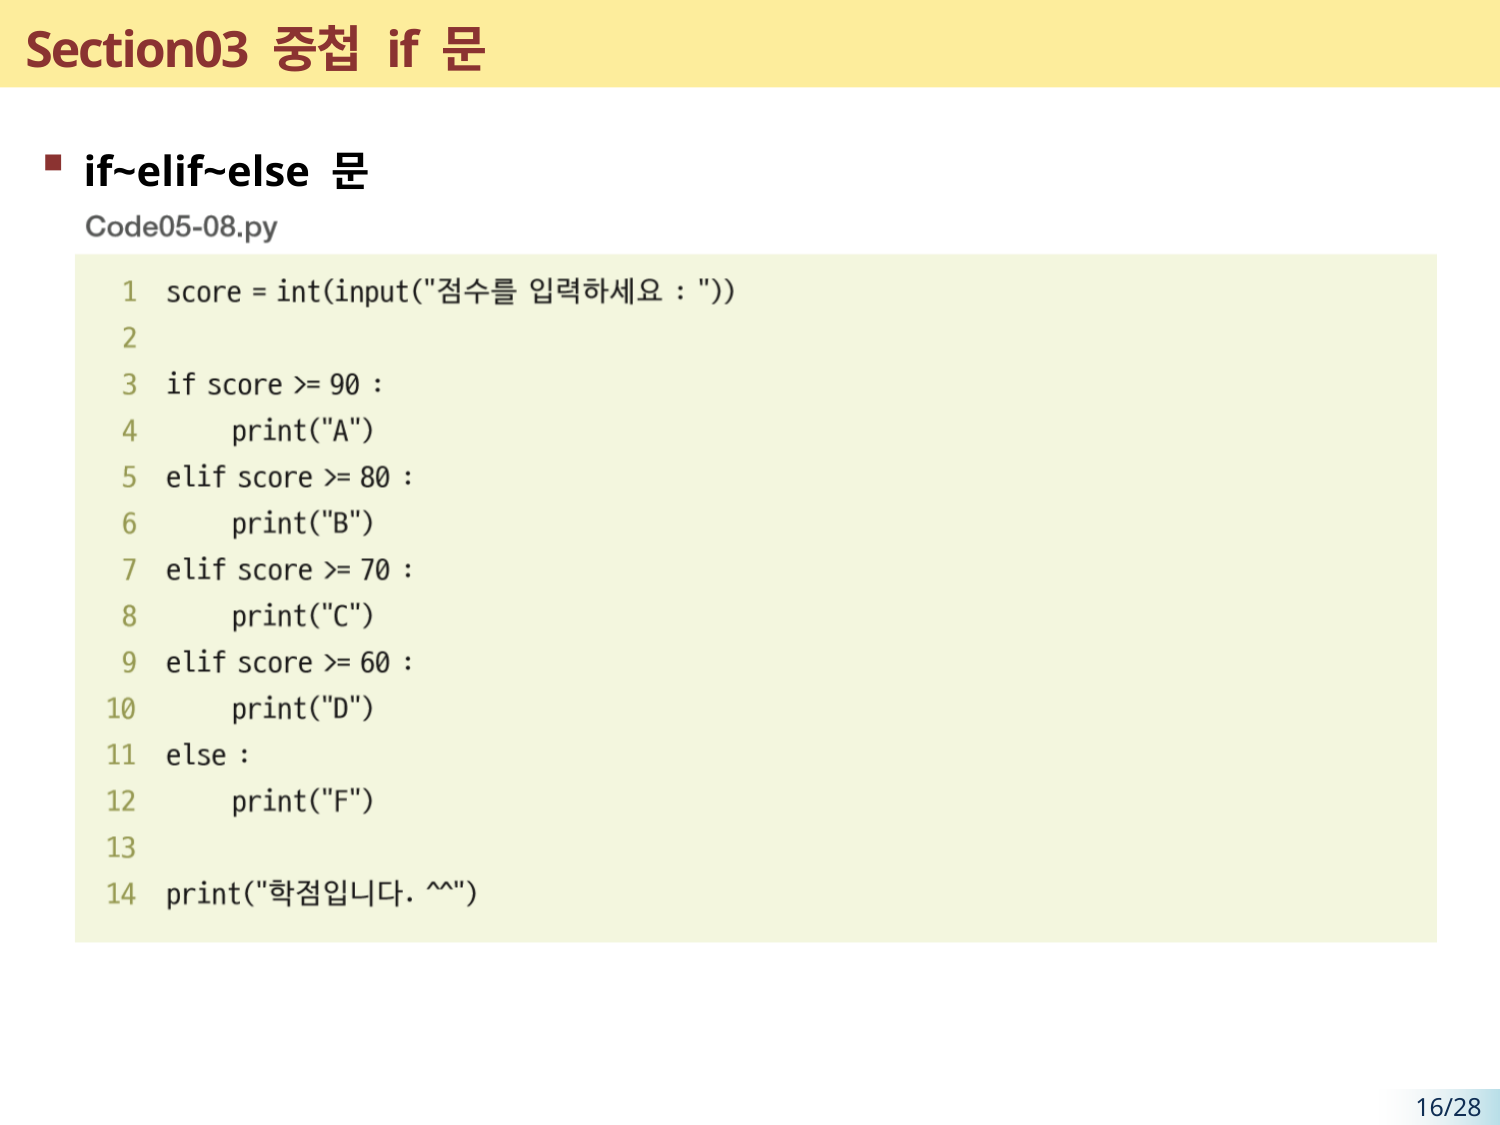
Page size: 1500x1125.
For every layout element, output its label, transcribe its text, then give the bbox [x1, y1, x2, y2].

picture [70, 212, 1437, 943]
list if~elif~else 문 [10, 126, 1481, 1057]
title Section03 중첩 if 문 [10, 8, 1288, 87]
